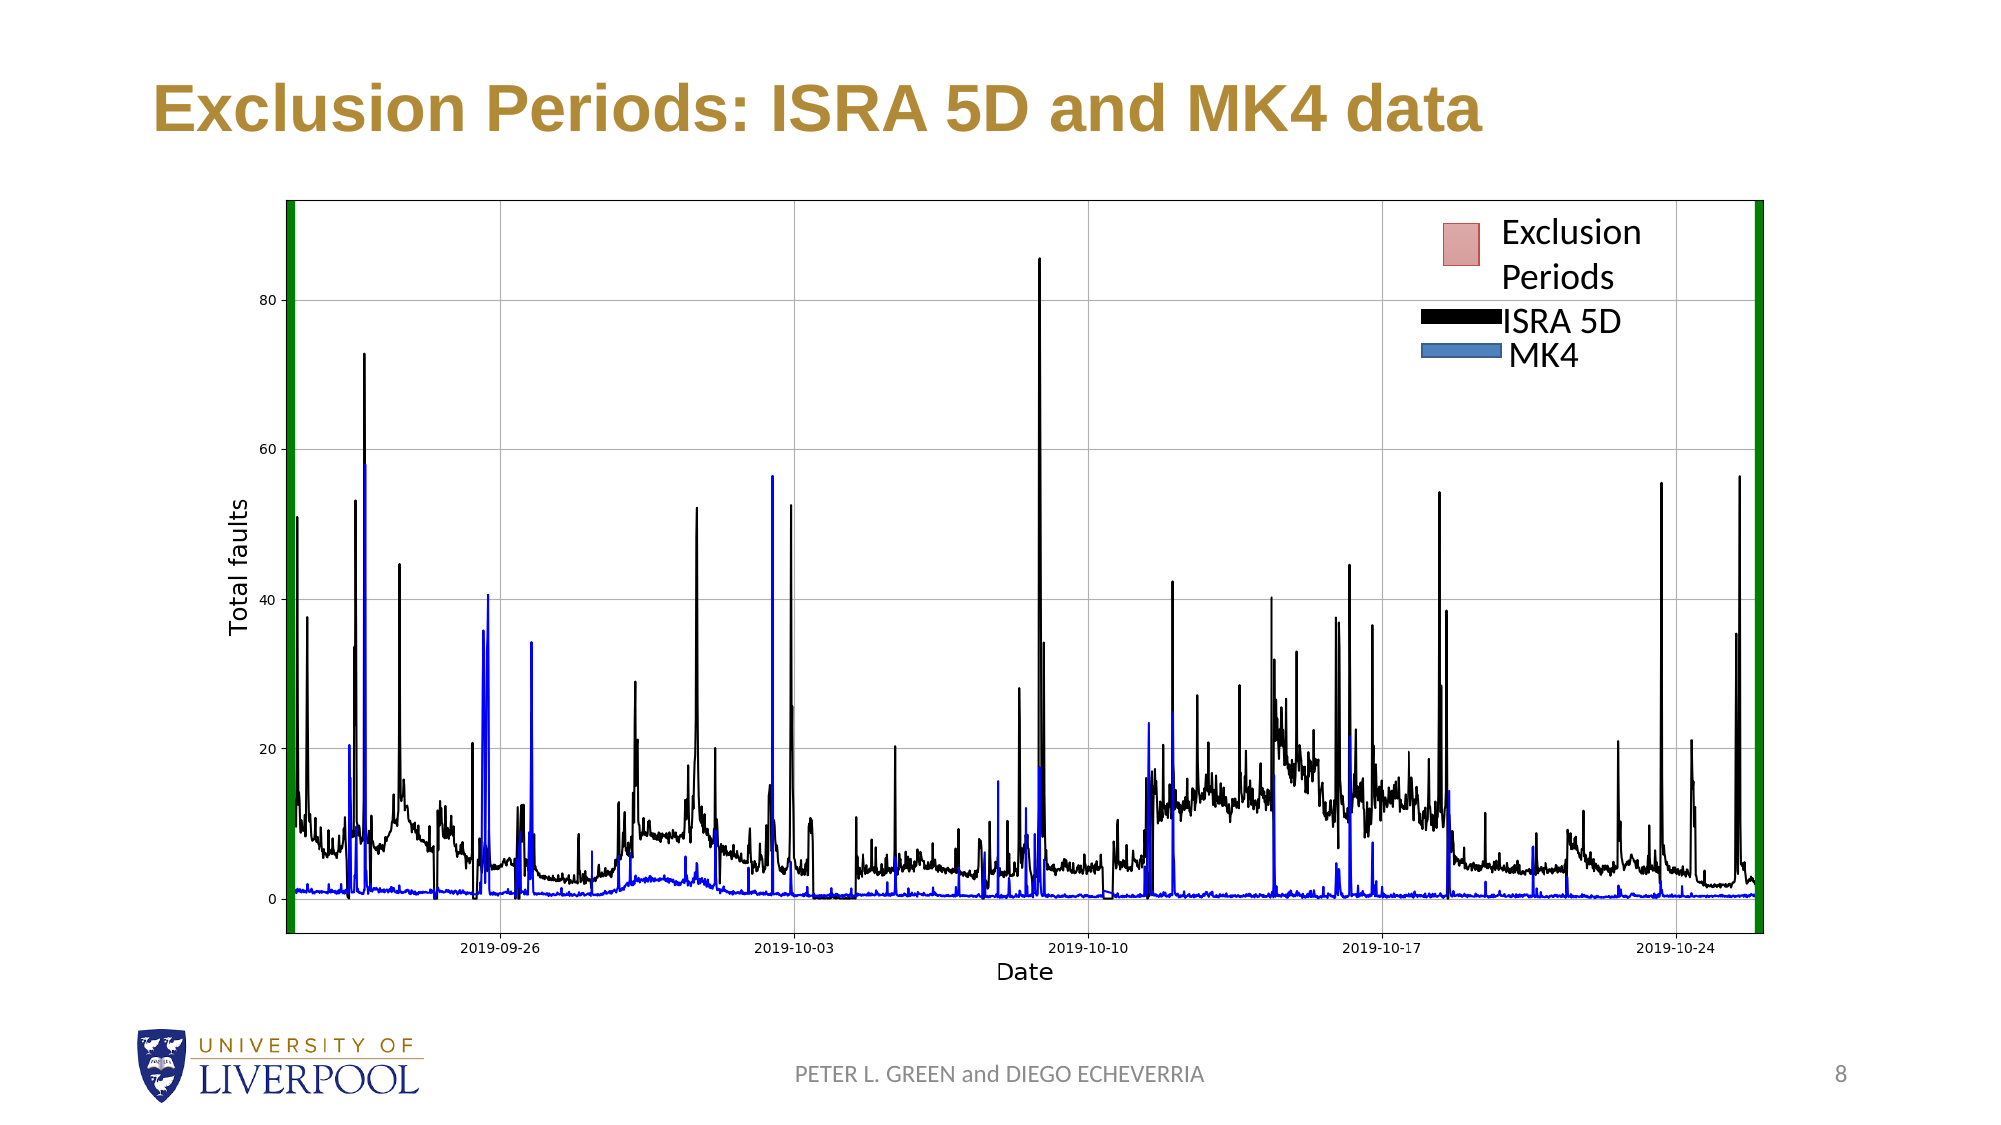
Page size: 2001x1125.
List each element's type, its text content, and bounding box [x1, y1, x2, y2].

footer PETER L. GREEN and DIEGO ECHEVERRIA [662, 1042, 1338, 1103]
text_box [1421, 199, 1638, 375]
picture [137, 1029, 424, 1103]
title Exclusion Periods: ISRA 5D and MK4 data [137, 59, 1863, 160]
picture [223, 183, 1777, 984]
slide_number 8 [1412, 1042, 1863, 1103]
